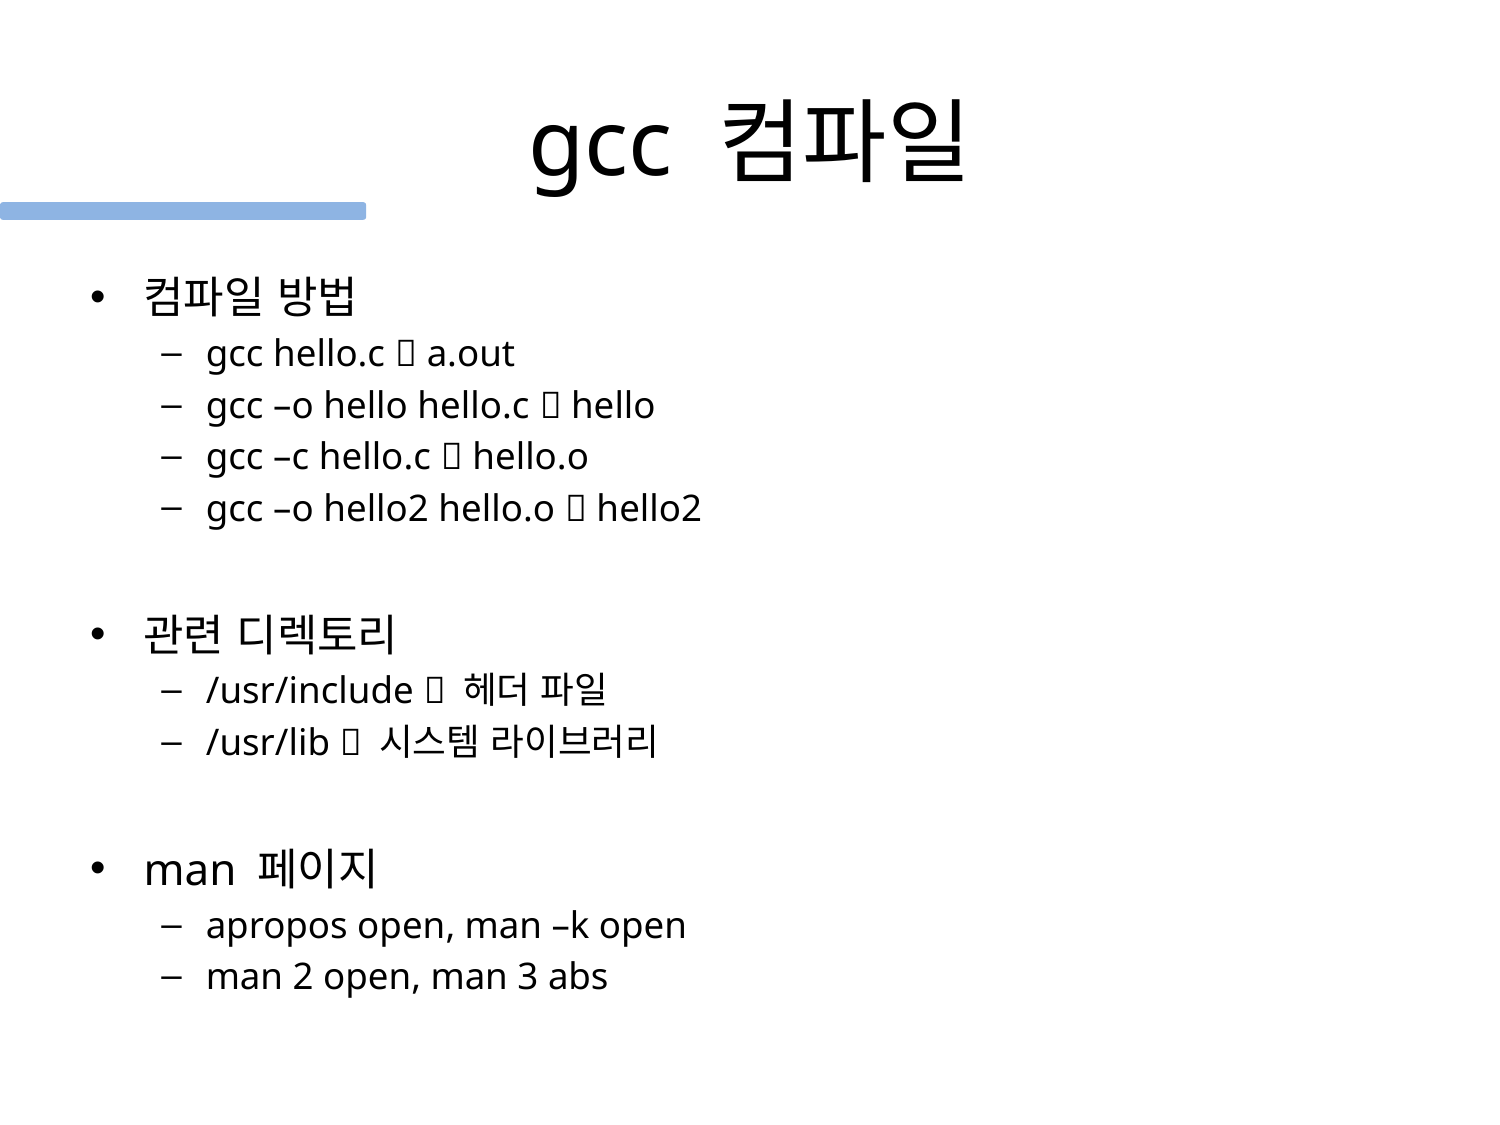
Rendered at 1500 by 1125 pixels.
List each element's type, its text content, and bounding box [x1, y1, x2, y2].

title gcc 컴파일 [75, 45, 1425, 233]
list 컴파일 방법 gcc hello.c  a.out gcc –o hello hello.c  hello gcc –c hello.c  hello.o gcc –o hello2 hello.o  hello2 관련 디렉토리 /usr/include  헤더 파일 /usr/lib  시스템 라이브러리 man 페이지 apropos open, man –k open man 2 open, man 3 abs [75, 262, 1425, 1005]
text_box [0, 200, 369, 222]
